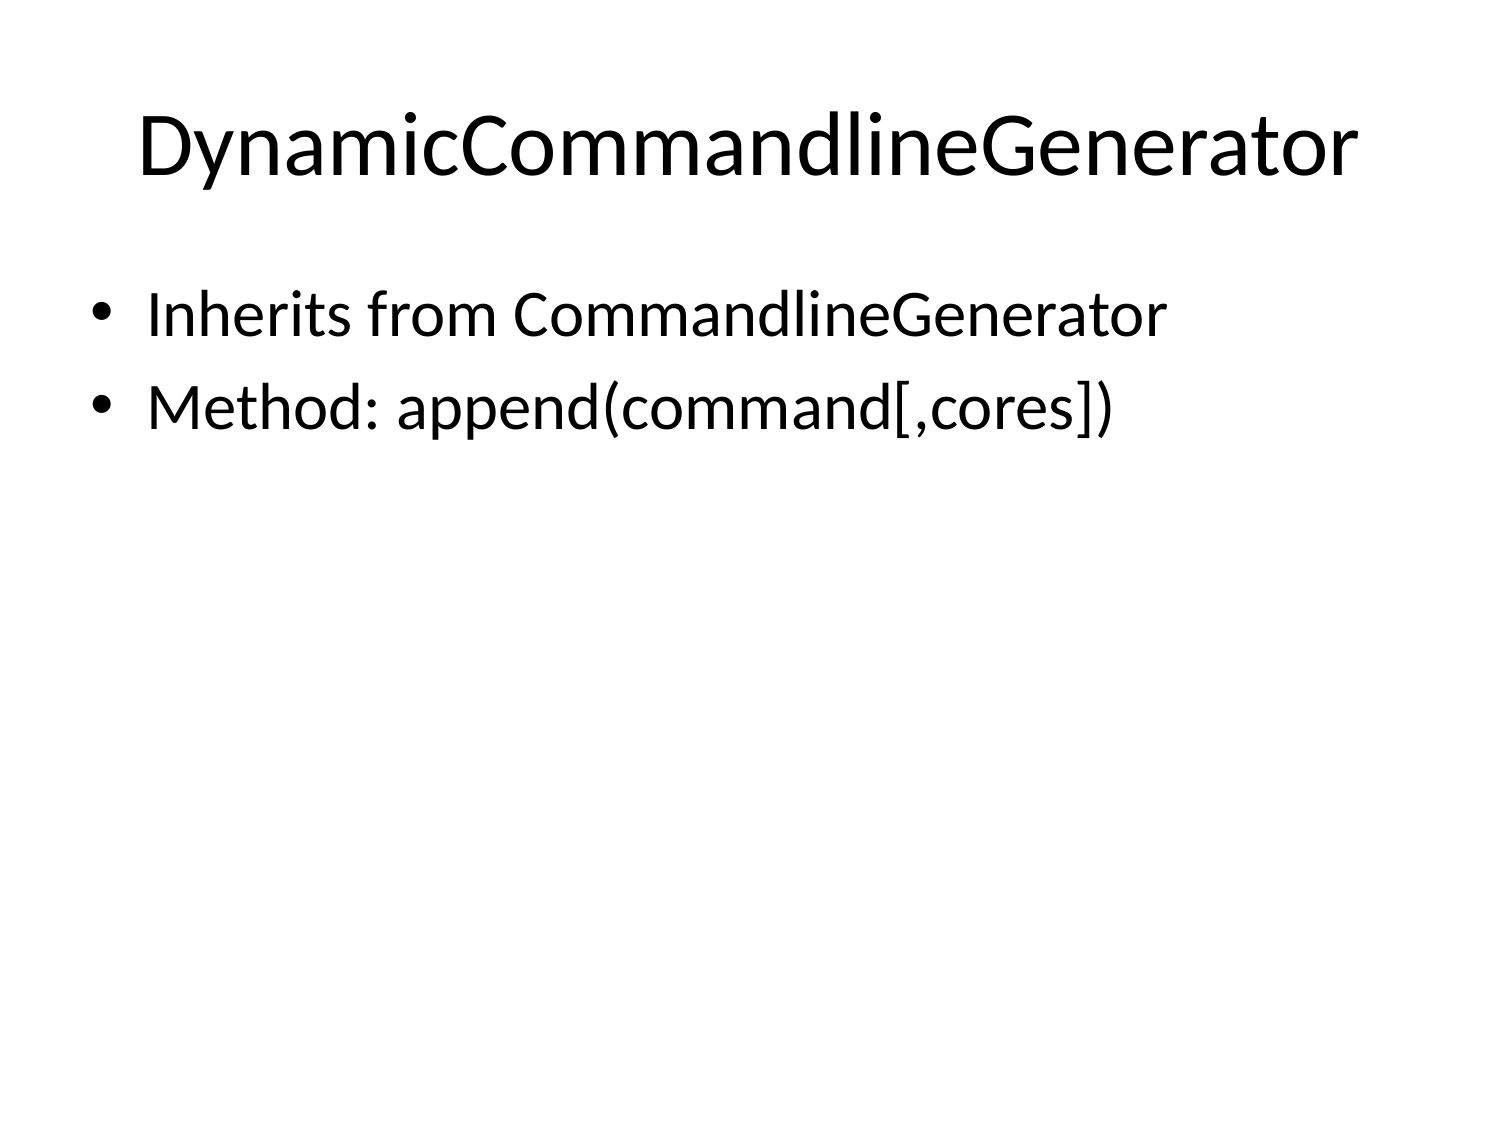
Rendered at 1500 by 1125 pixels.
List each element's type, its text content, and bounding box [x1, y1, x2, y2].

list Inherits from CommandlineGenerator Method: append(command[,cores]) [75, 262, 1425, 1005]
title DynamicCommandlineGenerator [75, 45, 1425, 233]
